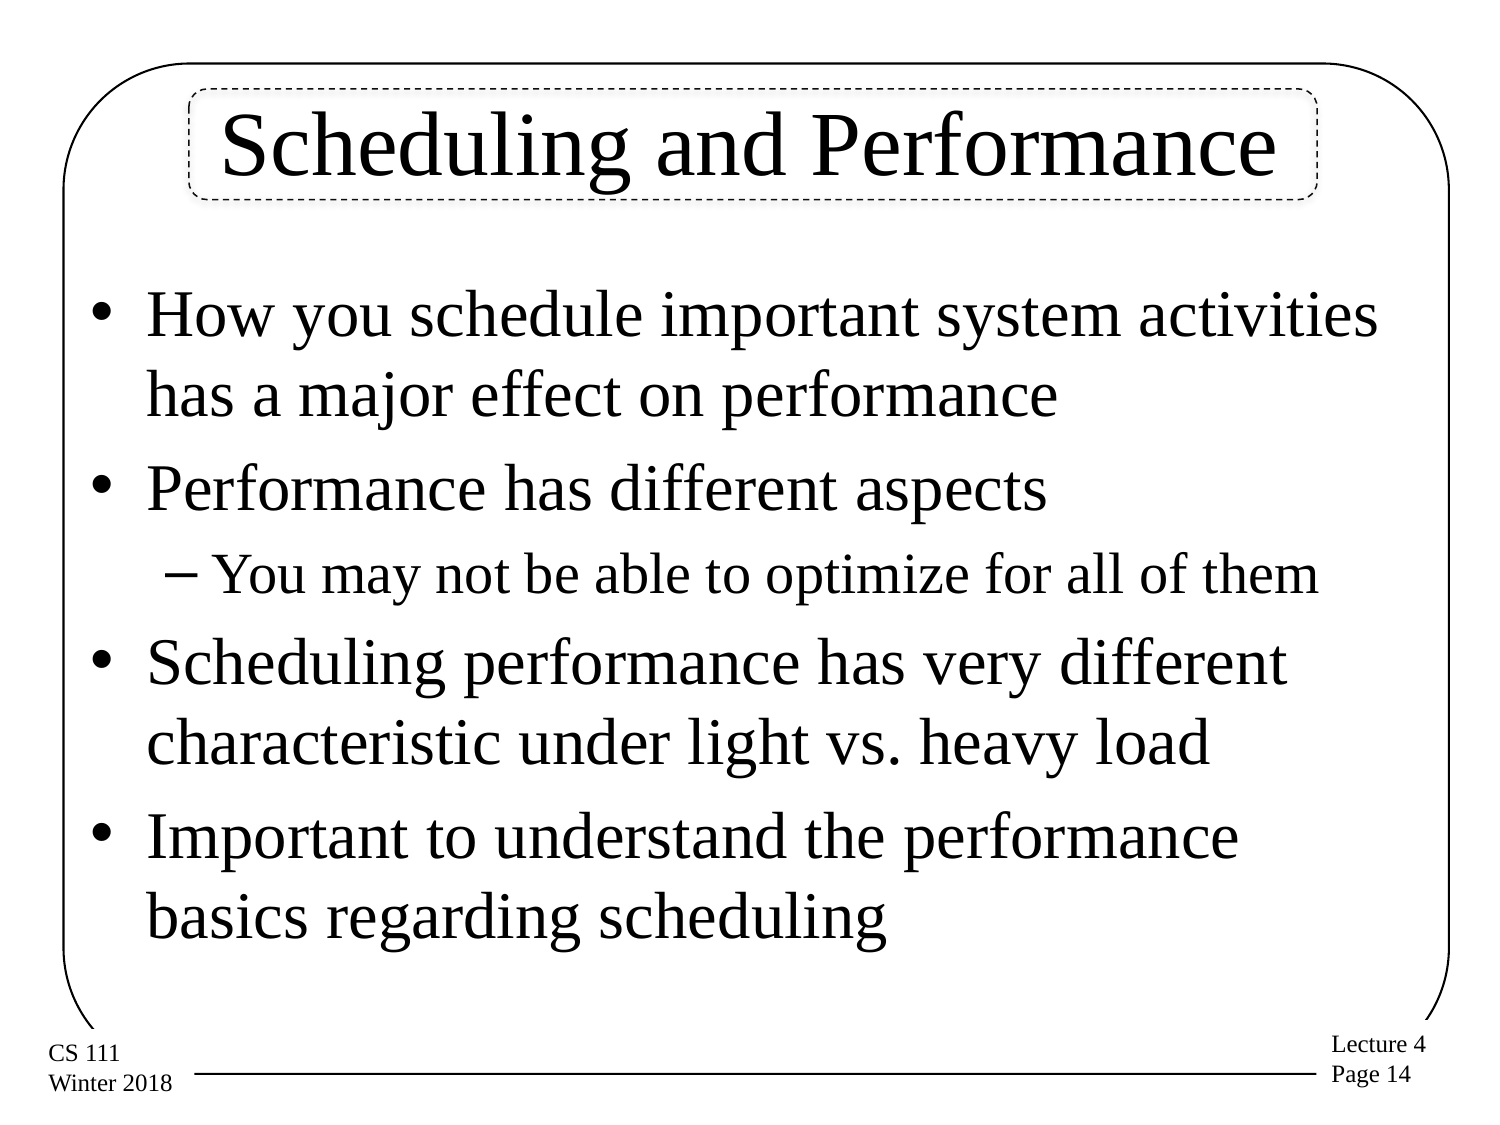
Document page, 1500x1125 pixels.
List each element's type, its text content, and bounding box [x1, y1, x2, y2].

list How you schedule important system activities has a major effect on performance Performance has different aspects You may not be able to optimize for all of them Scheduling performance has very different characteristic under light vs. heavy load Important to understand the performance basics regarding scheduling [74, 262, 1426, 1006]
title Scheduling and Performance [74, 44, 1426, 233]
text_box [188, 88, 1318, 201]
